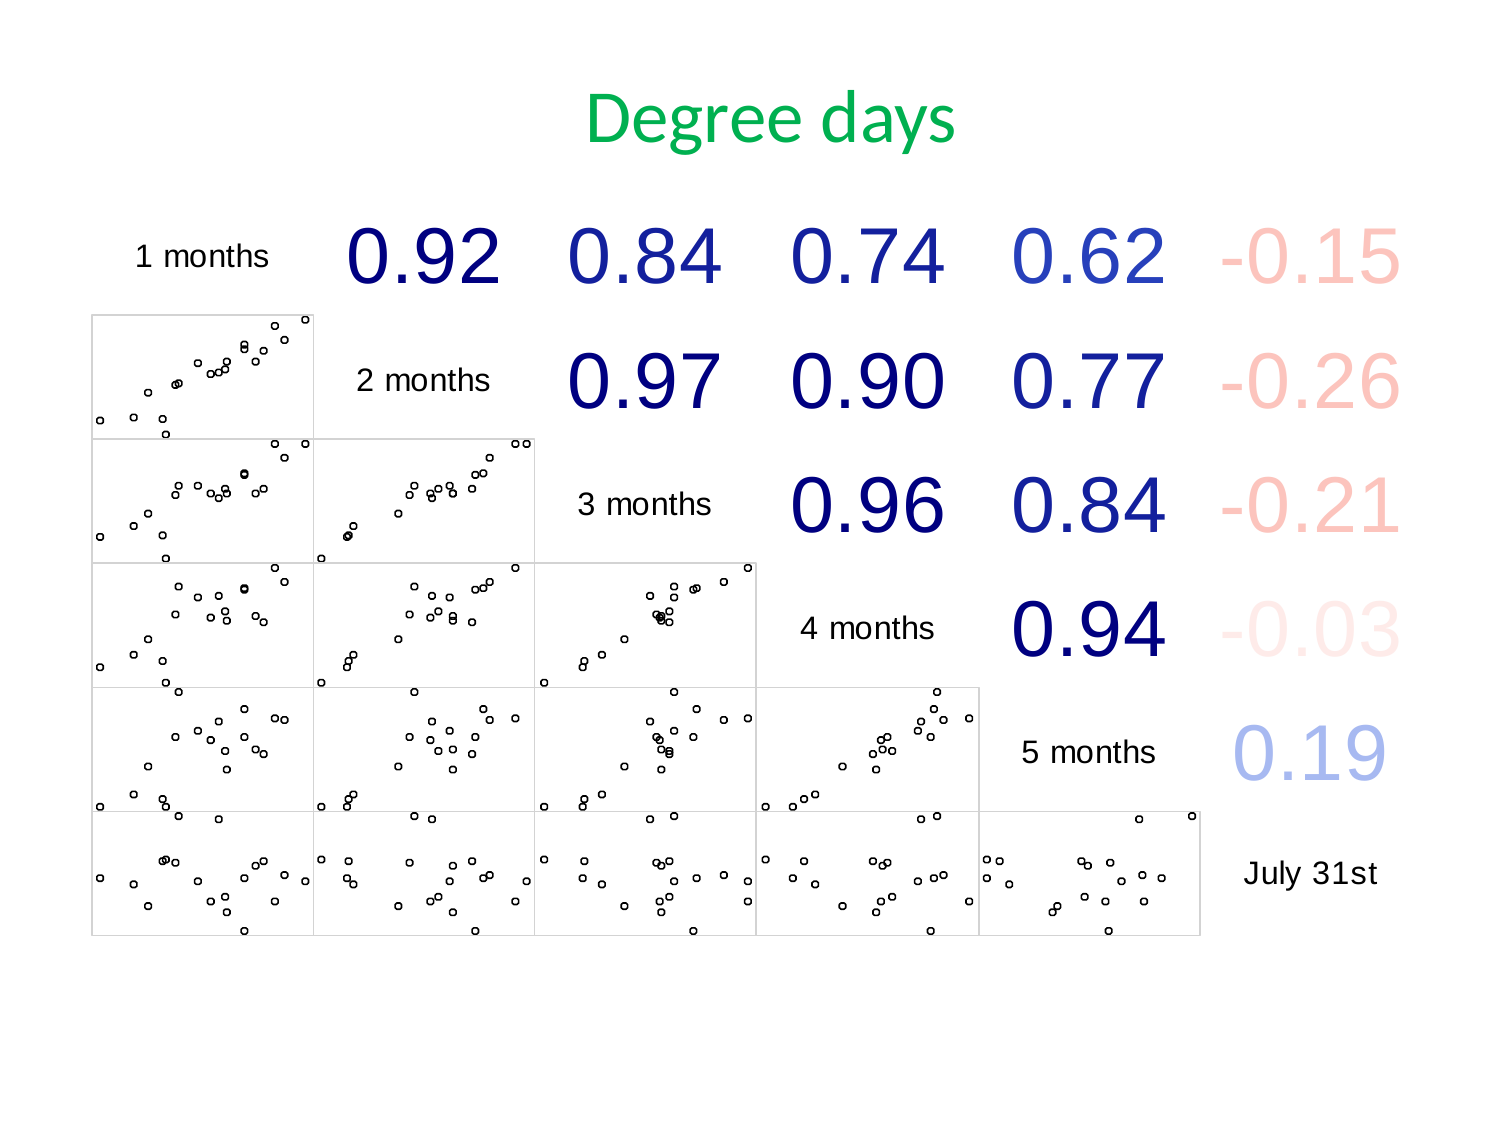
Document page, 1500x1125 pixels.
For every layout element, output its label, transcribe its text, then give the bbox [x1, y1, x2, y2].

picture [11, 113, 1500, 1012]
text_box Degree days [570, 60, 990, 113]
